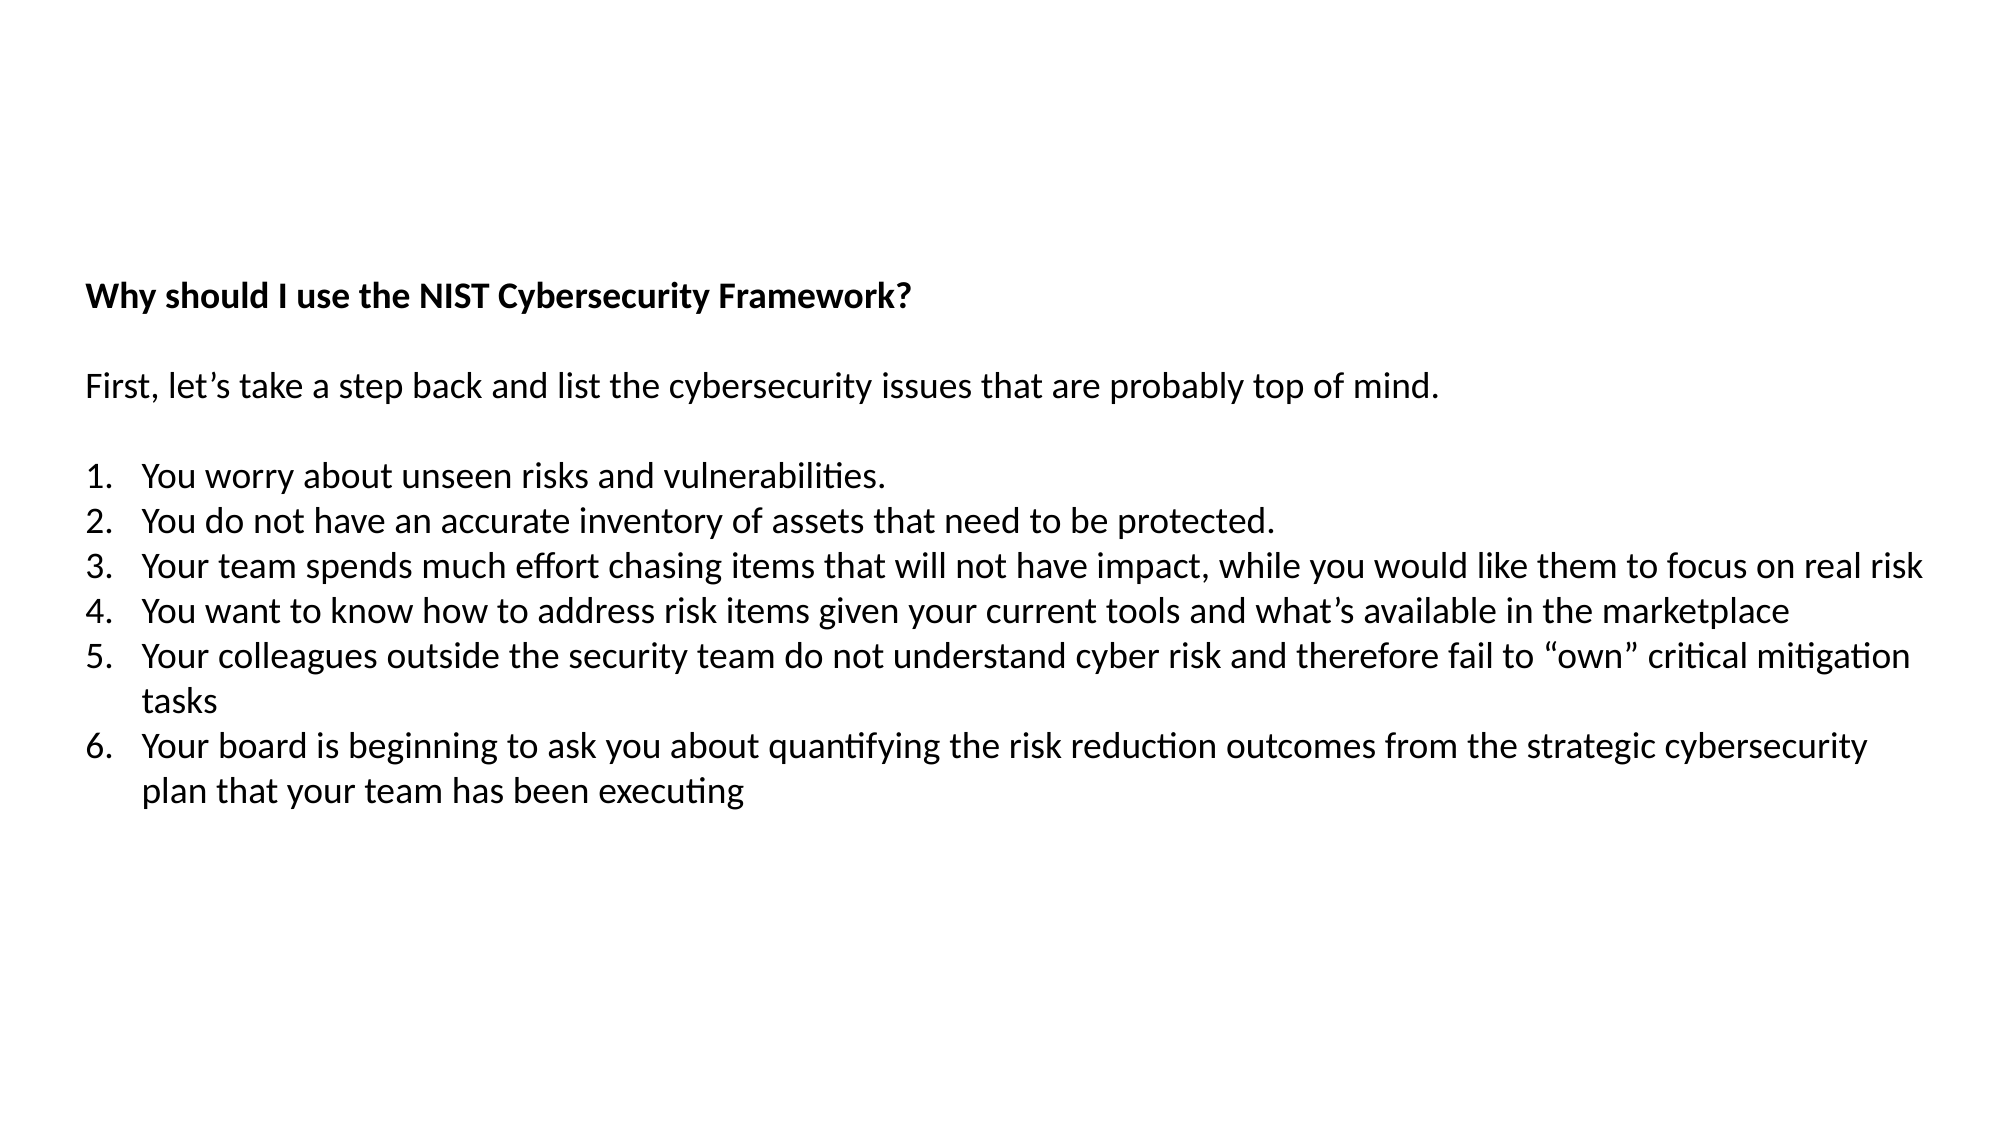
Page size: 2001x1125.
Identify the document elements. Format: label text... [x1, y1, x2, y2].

text_box Why should I use the NIST Cybersecurity Framework? First, let’s take a step back and list the cybersecurity issues that are probably top of mind. You worry about unseen risks and vulnerabilities. You do not have an accurate inventory of assets that need to be protected. Your team spends much effort chasing items that will not have impact, while you would like them to focus on real risk You want to know how to address risk items given your current tools and what’s available in the marketplace Your colleagues outside the security team do not understand cyber risk and therefore fail to “own” critical mitigation tasks Your board is beginning to ask you about quantifying the risk reduction outcomes from the strategic cybersecurity plan that your team has been executing [70, 263, 1953, 819]
